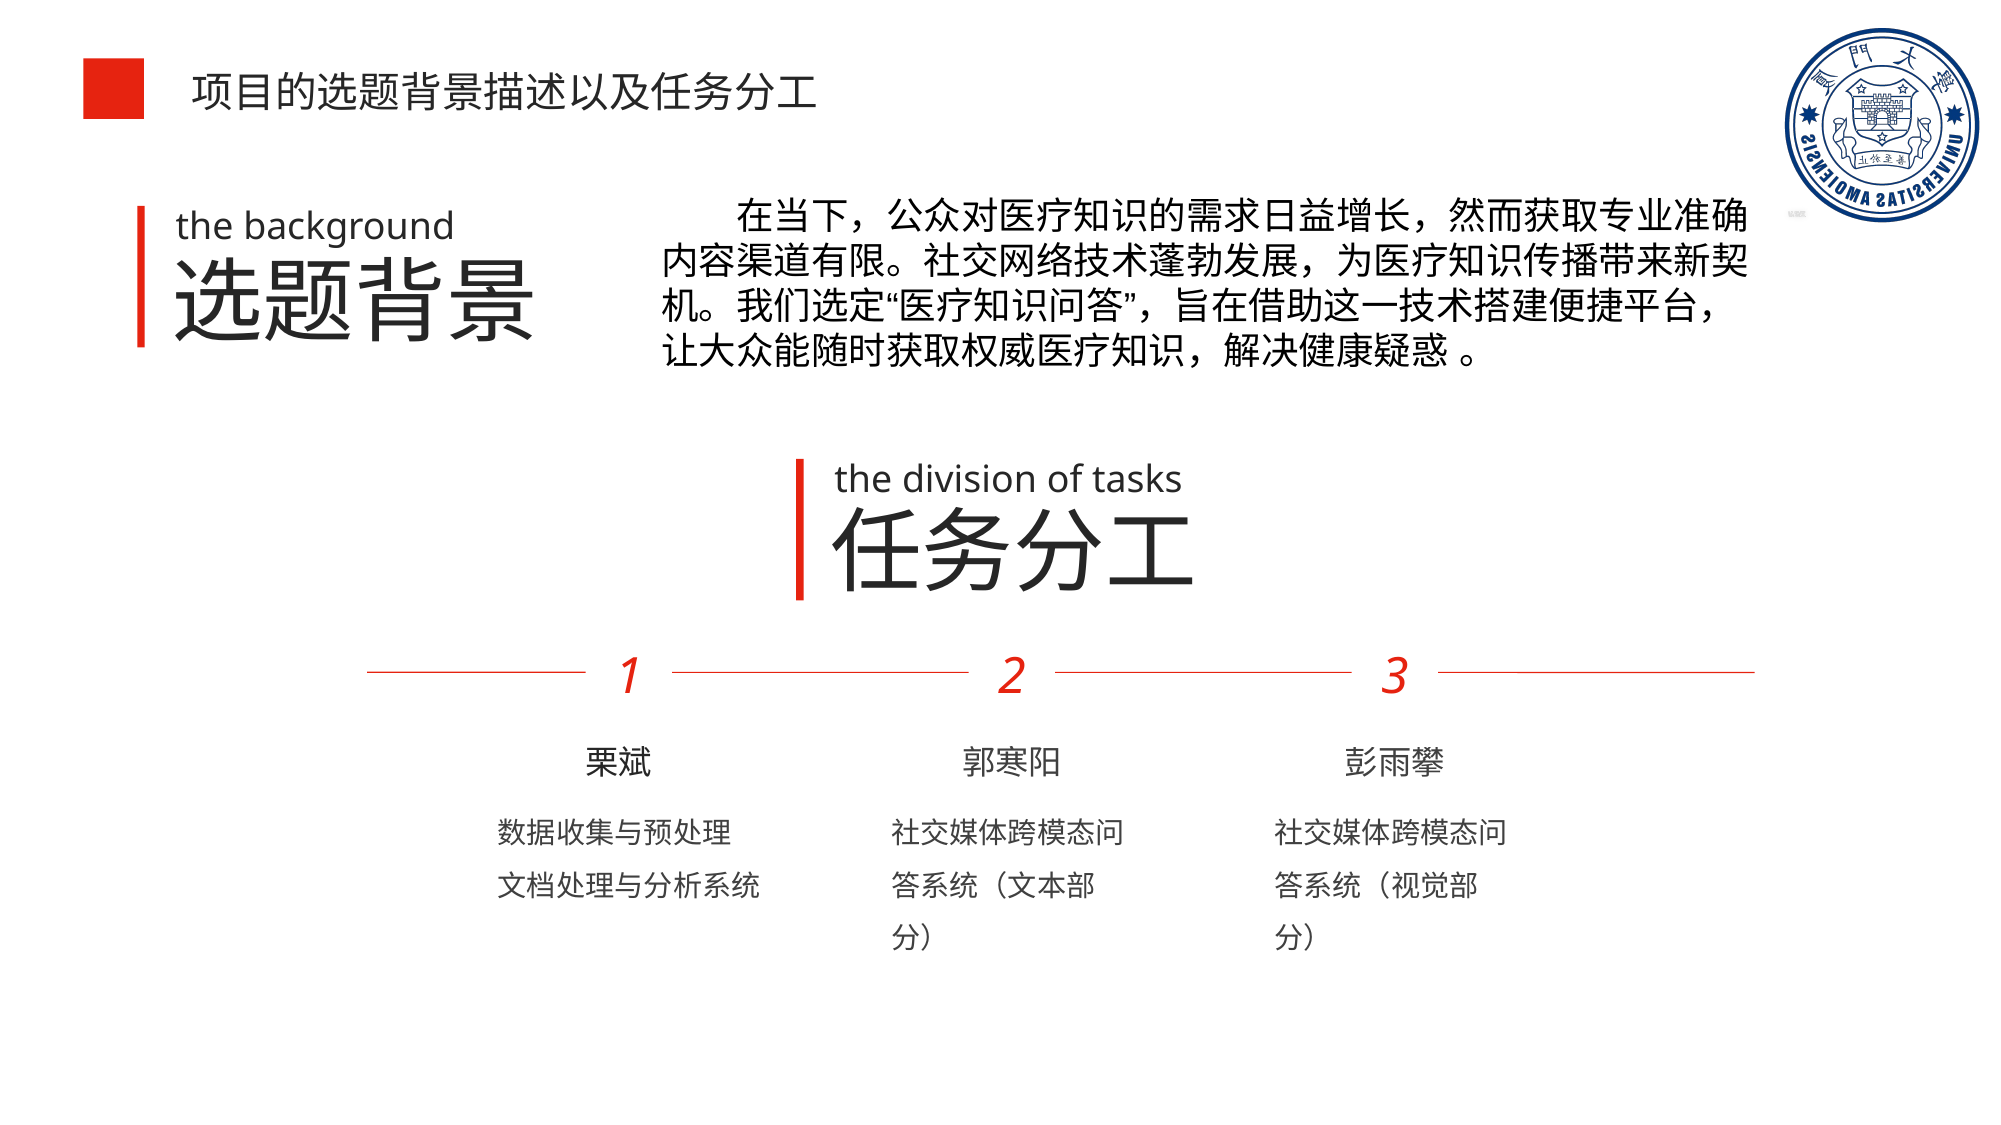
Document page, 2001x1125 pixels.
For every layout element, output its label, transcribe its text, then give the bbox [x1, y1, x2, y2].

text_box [876, 734, 1148, 911]
text_box 3 [1351, 673, 1438, 711]
picture [1783, 28, 1981, 223]
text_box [1259, 734, 1531, 911]
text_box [137, 194, 615, 362]
text_box 1 [585, 673, 672, 711]
text_box 在当下，公众对医疗知识的需求日益增长，然而获取专业准确内容渠道有限。社交网络技术蓬勃发展，为医疗知识传播带来新契机。我们选定“医疗知识问答”，旨在借助这一技术搭建便捷平台，让大众能随时获取权威医疗知识，解决健康疑惑 。 [646, 184, 1784, 380]
text_box 1 [585, 635, 672, 672]
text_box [796, 447, 1274, 612]
text_box 2 [968, 673, 1055, 711]
text_box 2 [968, 635, 1055, 672]
text_box 3 [1351, 635, 1438, 672]
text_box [83, 58, 1399, 124]
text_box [482, 734, 778, 1017]
